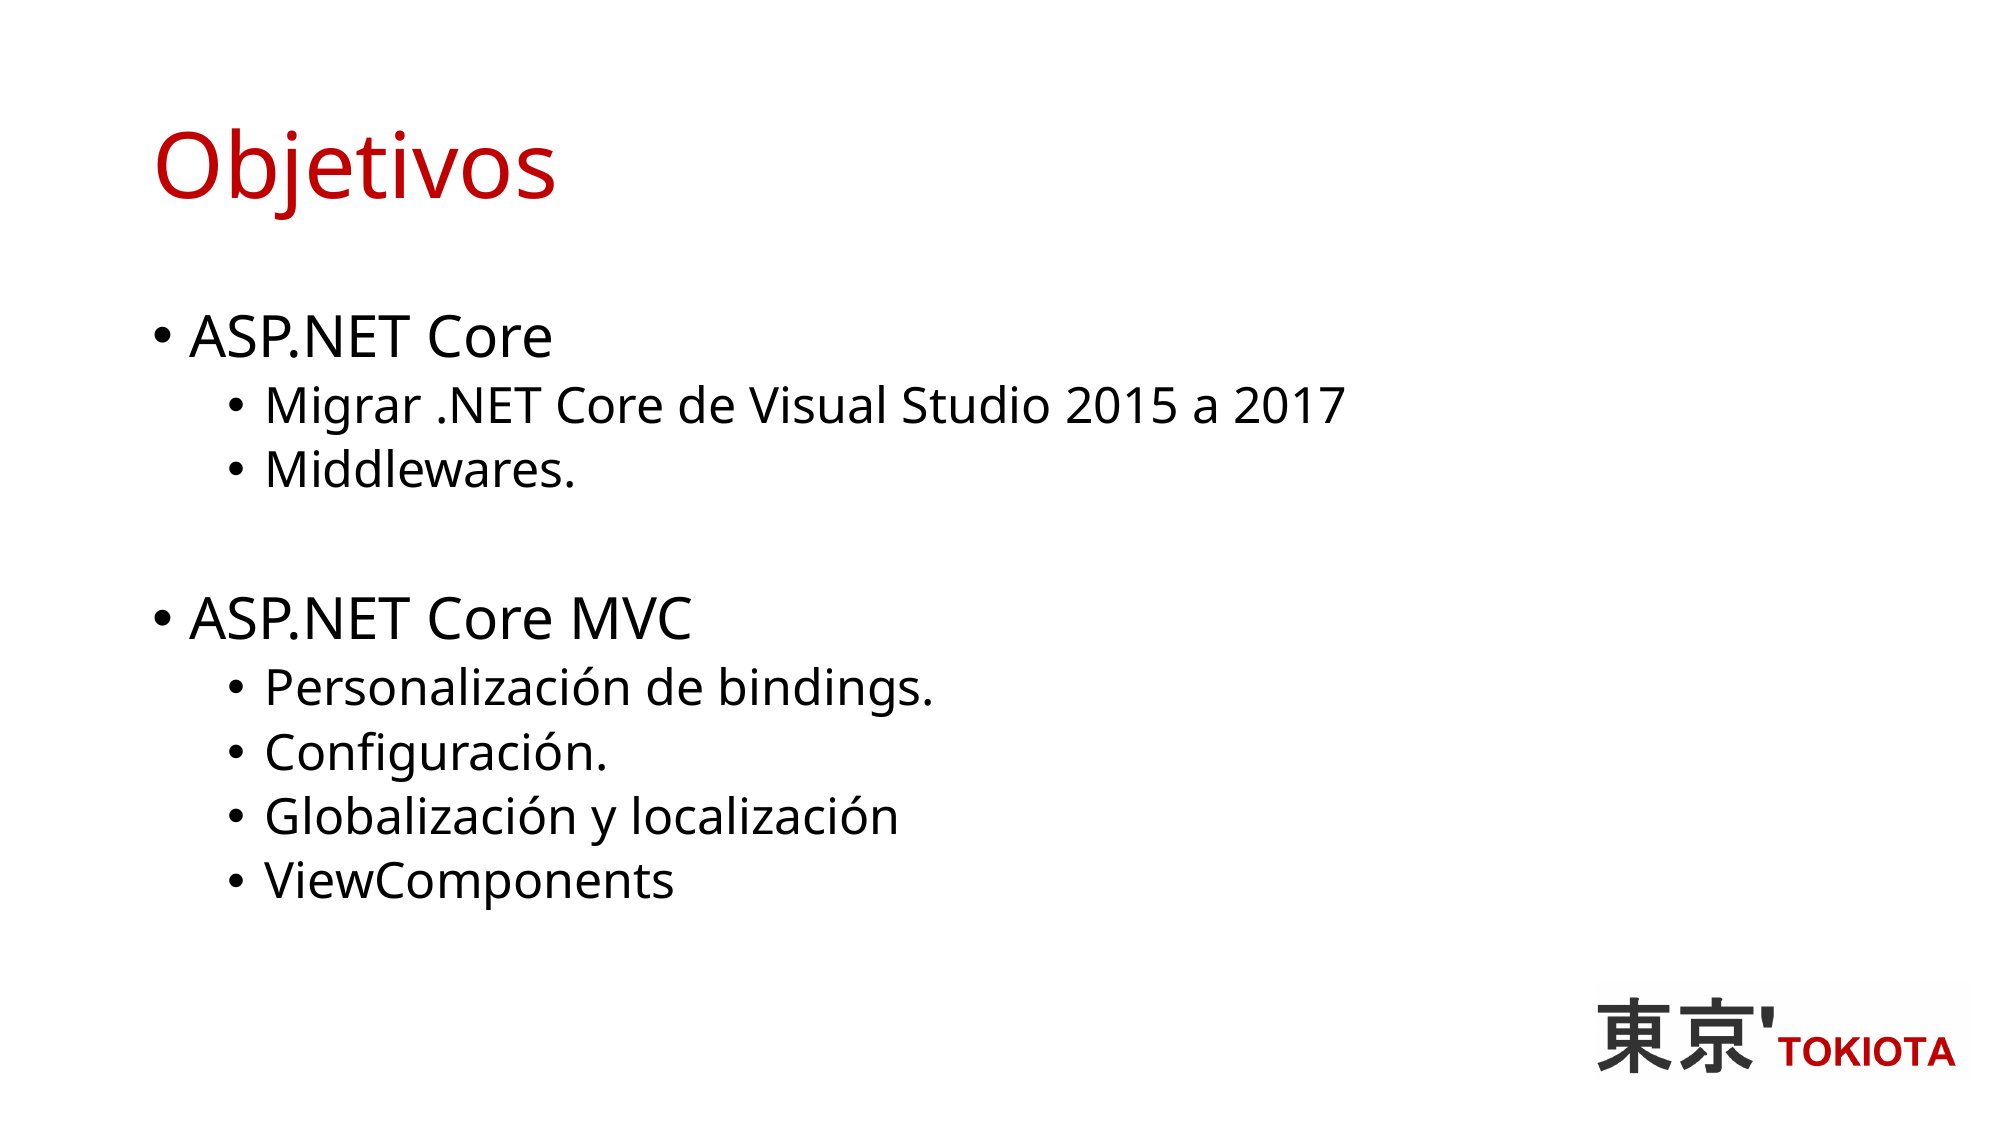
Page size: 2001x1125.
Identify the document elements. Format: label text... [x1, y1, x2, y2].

list ASP.NET Core Migrar .NET Core de Visual Studio 2015 a 2017 Middlewares. ASP.NET Core MVC Personalización de bindings. Configuración. Globalización y localización ViewComponents [137, 299, 1863, 1014]
picture [1594, 982, 1970, 1081]
title Objetivos [137, 59, 1863, 278]
